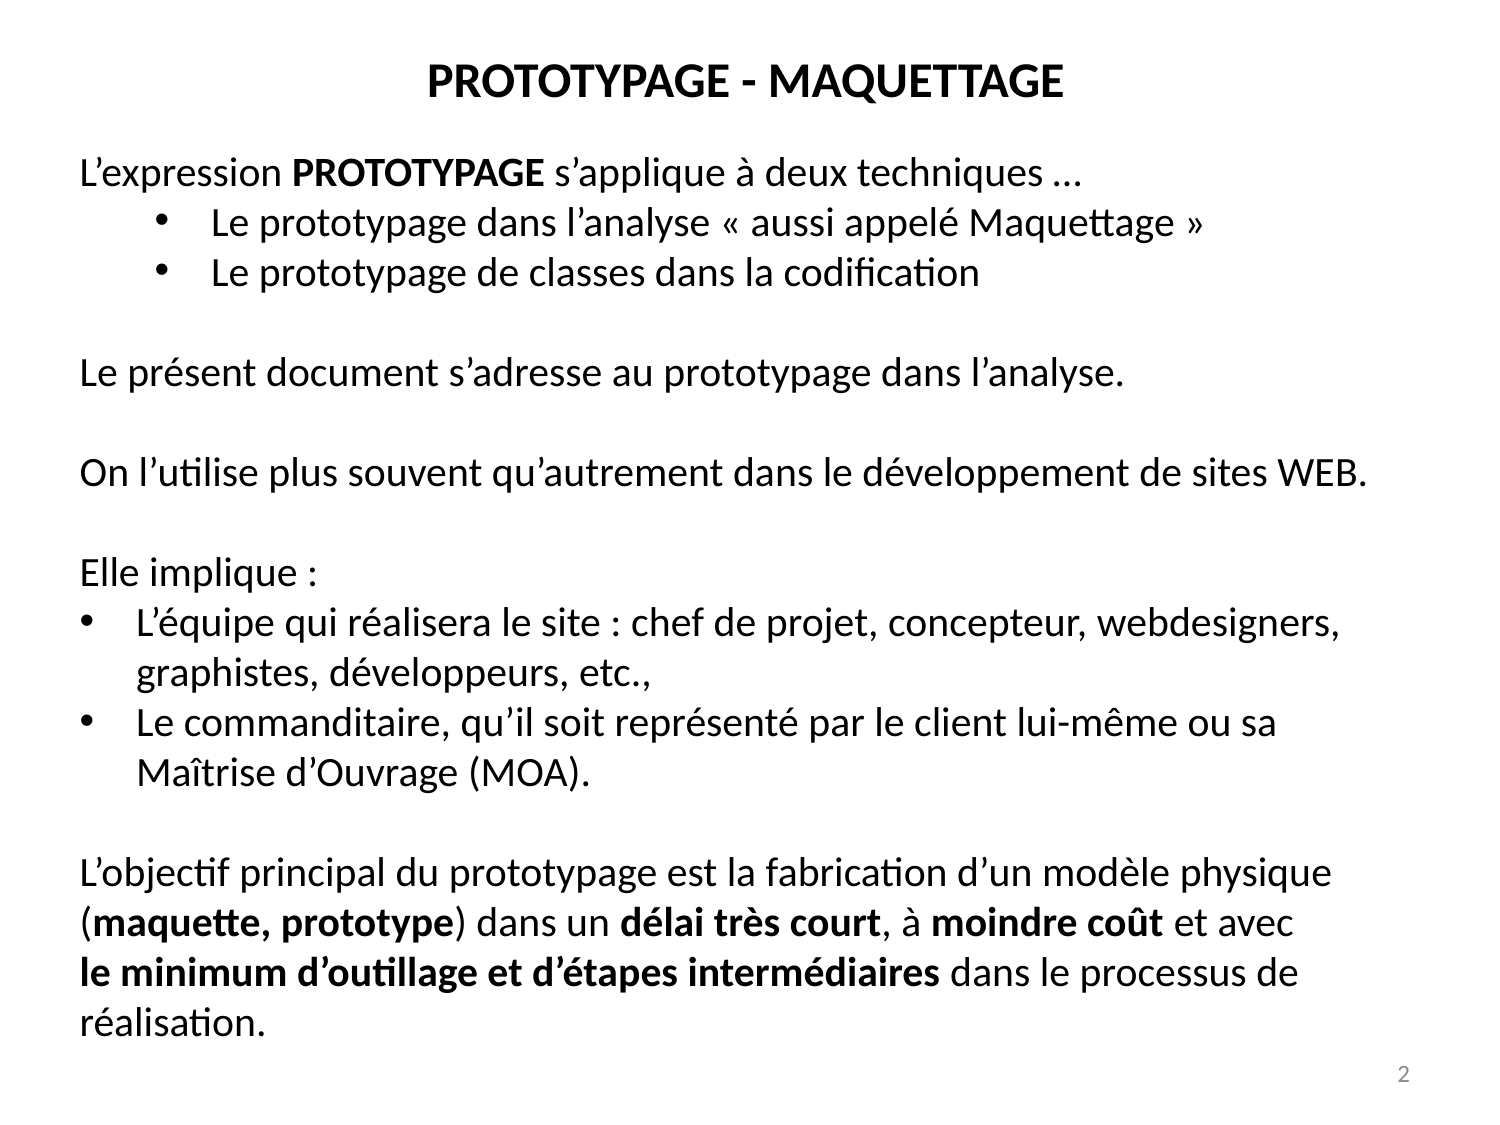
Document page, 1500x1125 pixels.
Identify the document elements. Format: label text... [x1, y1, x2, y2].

slide_number 2 [1074, 1042, 1425, 1103]
text_box L’expression PROTOTYPAGE s’applique à deux techniques … Le prototypage dans l’analyse « aussi appelé Maquettage » Le prototypage de classes dans la codification Le présent document s’adresse au prototypage dans l’analyse. On l’utilise plus souvent qu’autrement dans le développement de sites WEB. Elle implique : L’équipe qui réalisera le site : chef de projet, concepteur, webdesigners, graphistes, développeurs, etc., Le commanditaire, qu’il soit représenté par le client lui-même ou sa Maîtrise d’Ouvrage (MOA). L’objectif principal du prototypage est la fabrication d’un modèle physique (maquette, prototype) dans un délai très court, à moindre coût et avec le minimum d’outillage et d’étapes intermédiaires dans le processus de réalisation. [64, 137, 1442, 1053]
text_box PROTOTYPAGE - MAQUETTAGE [43, 39, 1449, 115]
